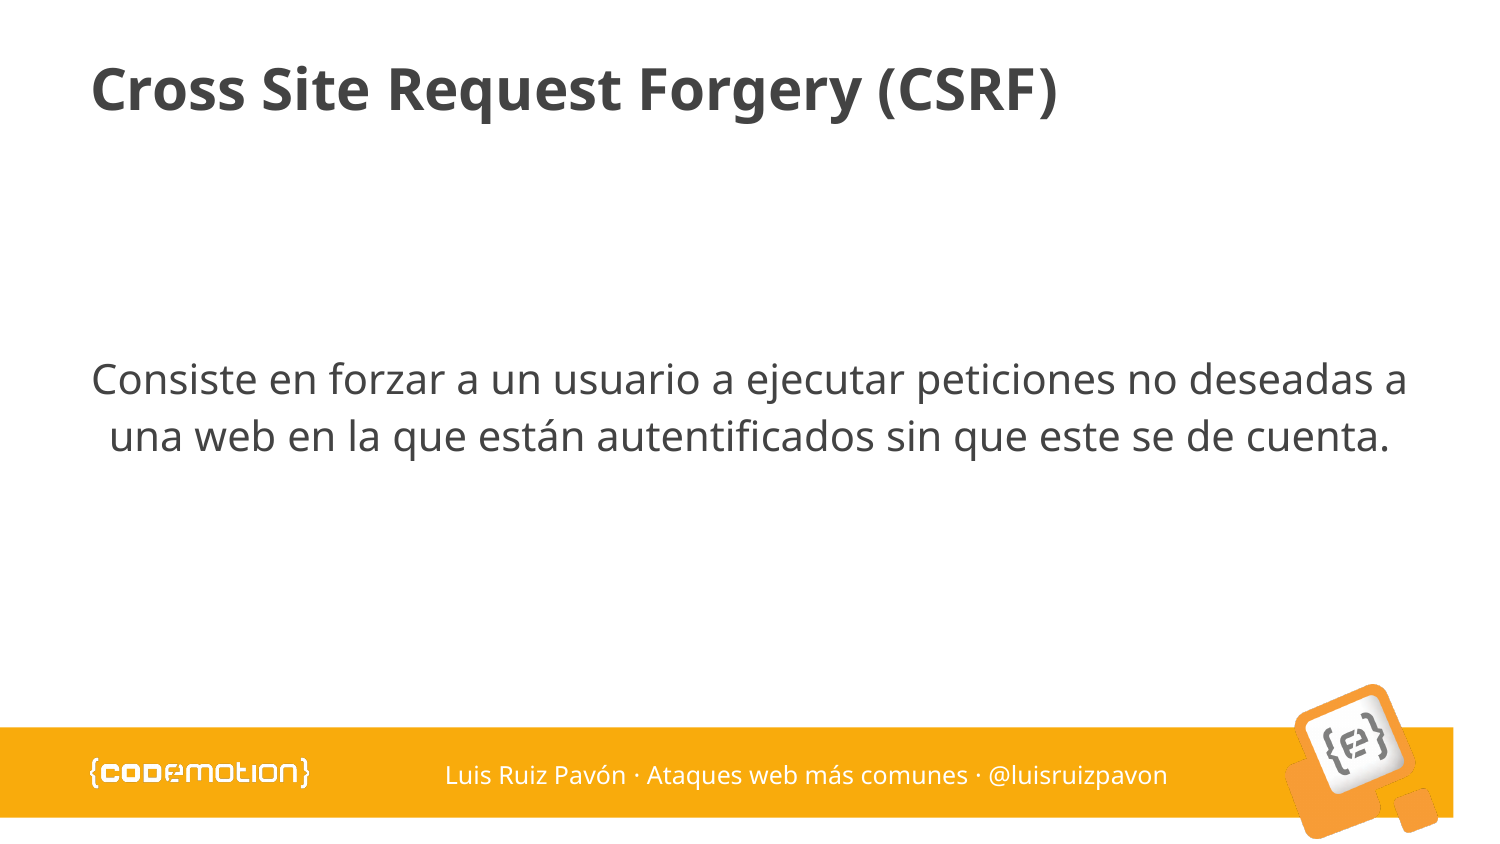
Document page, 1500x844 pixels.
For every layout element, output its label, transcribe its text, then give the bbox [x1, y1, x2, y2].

picture [83, 752, 316, 794]
title Cross Site Request Forgery (CSRF) [75, 46, 1425, 134]
picture [1285, 684, 1438, 839]
list Consiste en forzar a un usuario a ejecutar peticiones no deseadas a una web en la que están autentificados sin que este se de cuenta. [75, 134, 1425, 728]
